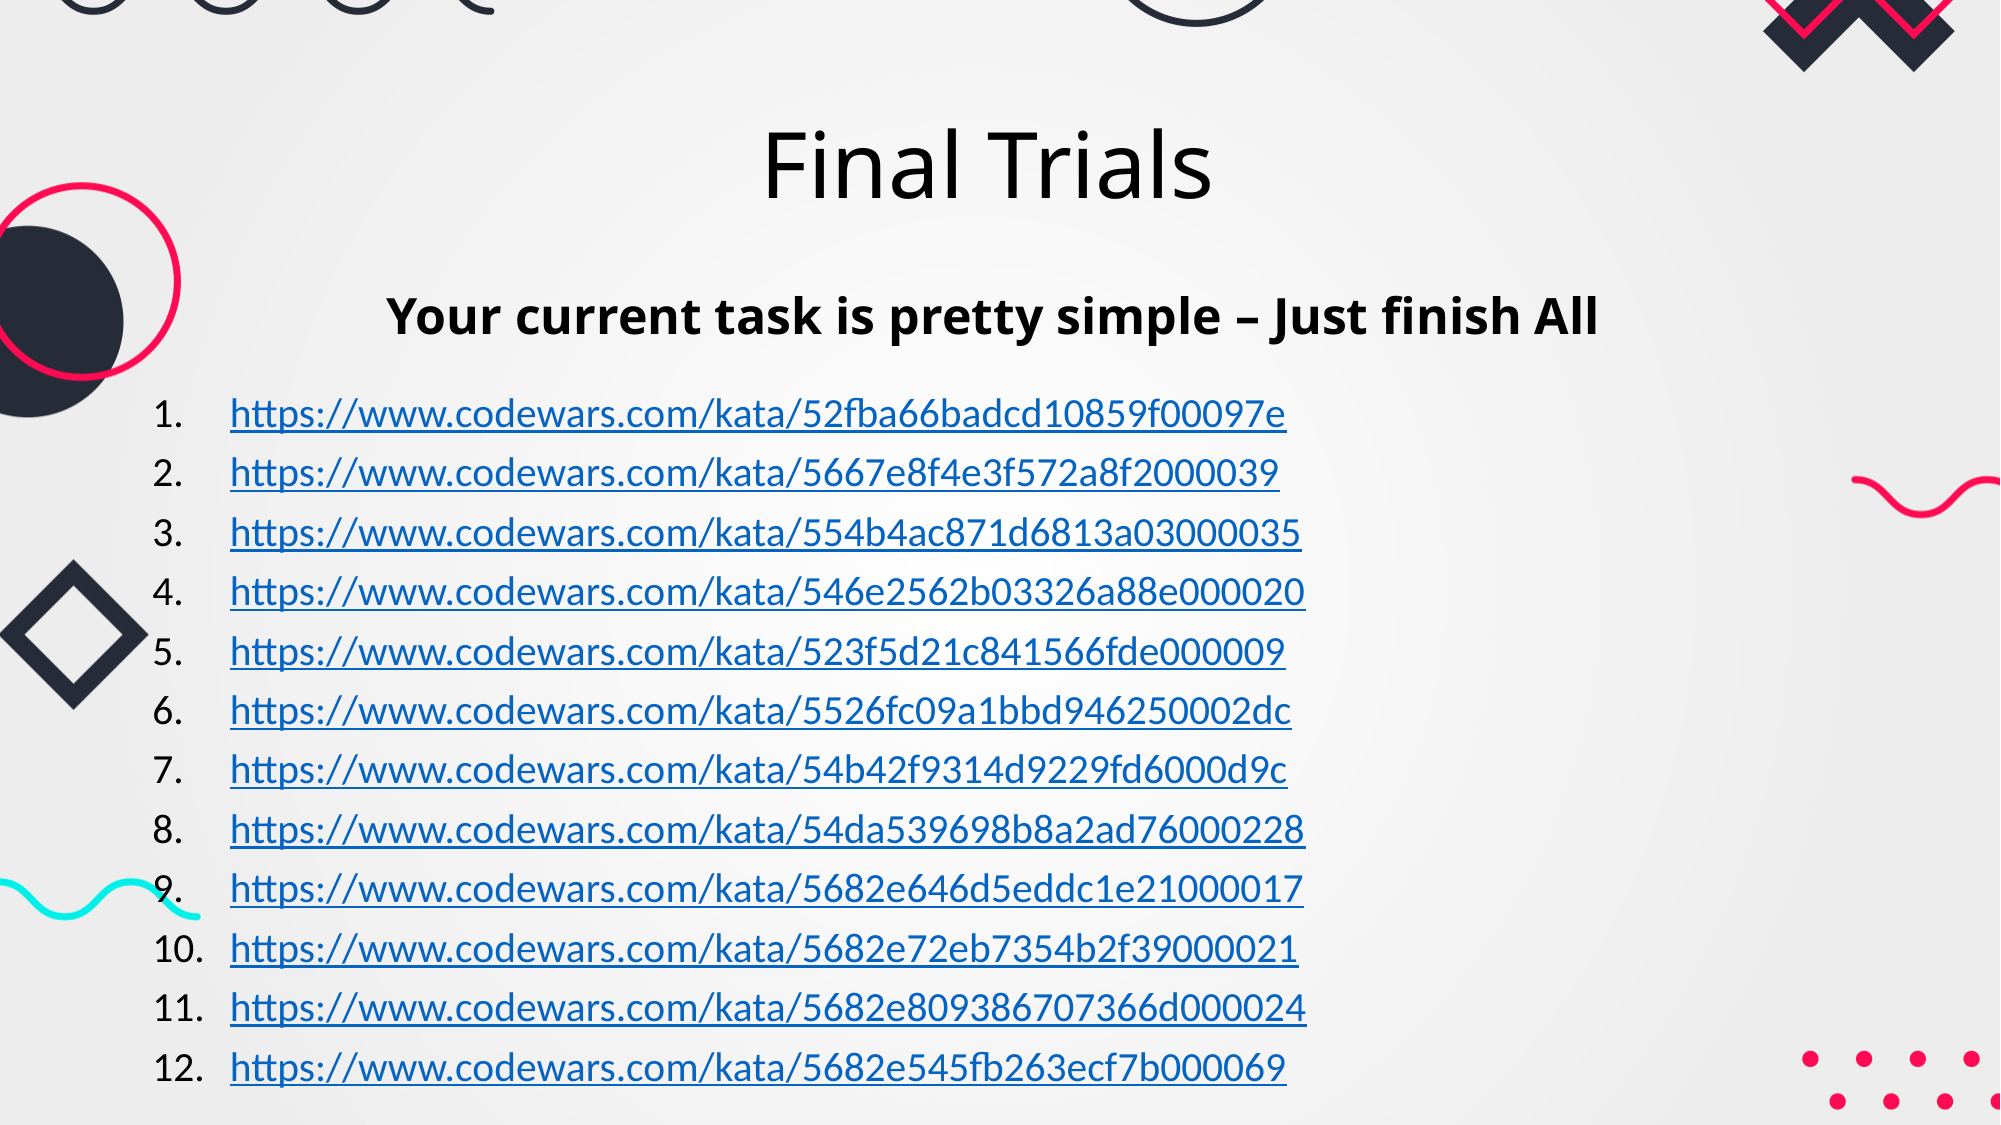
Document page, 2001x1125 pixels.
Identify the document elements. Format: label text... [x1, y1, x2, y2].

title Final Trials [137, 59, 1863, 277]
list https://www.codewars.com/kata/52fba66badcd10859f00097e https://www.codewars.com/kata/5667e8f4e3f572a8f2000039 https://www.codewars.com/kata/554b4ac871d6813a03000035 https://www.codewars.com/kata/546e2562b03326a88e000020 https://www.codewars.com/kata/523f5d21c841566fde000009 https://www.codewars.com/kata/5526fc09a1bbd946250002dc https://www.codewars.com/kata/54b42f9314d9229fd6000d9c https://www.codewars.com/kata/54da539698b8a2ad76000228 https://www.codewars.com/kata/5682e646d5eddc1e21000017 https://www.codewars.com/kata/5682e72eb7354b2f39000021 https://www.codewars.com/kata/5682e809386707366d000024 https://www.codewars.com/kata/5682e545fb263ecf7b000069 [137, 384, 1863, 1099]
picture [0, 0, 2000, 1125]
text_box Your current task is pretty simple – Just finish All [137, 277, 1863, 352]
